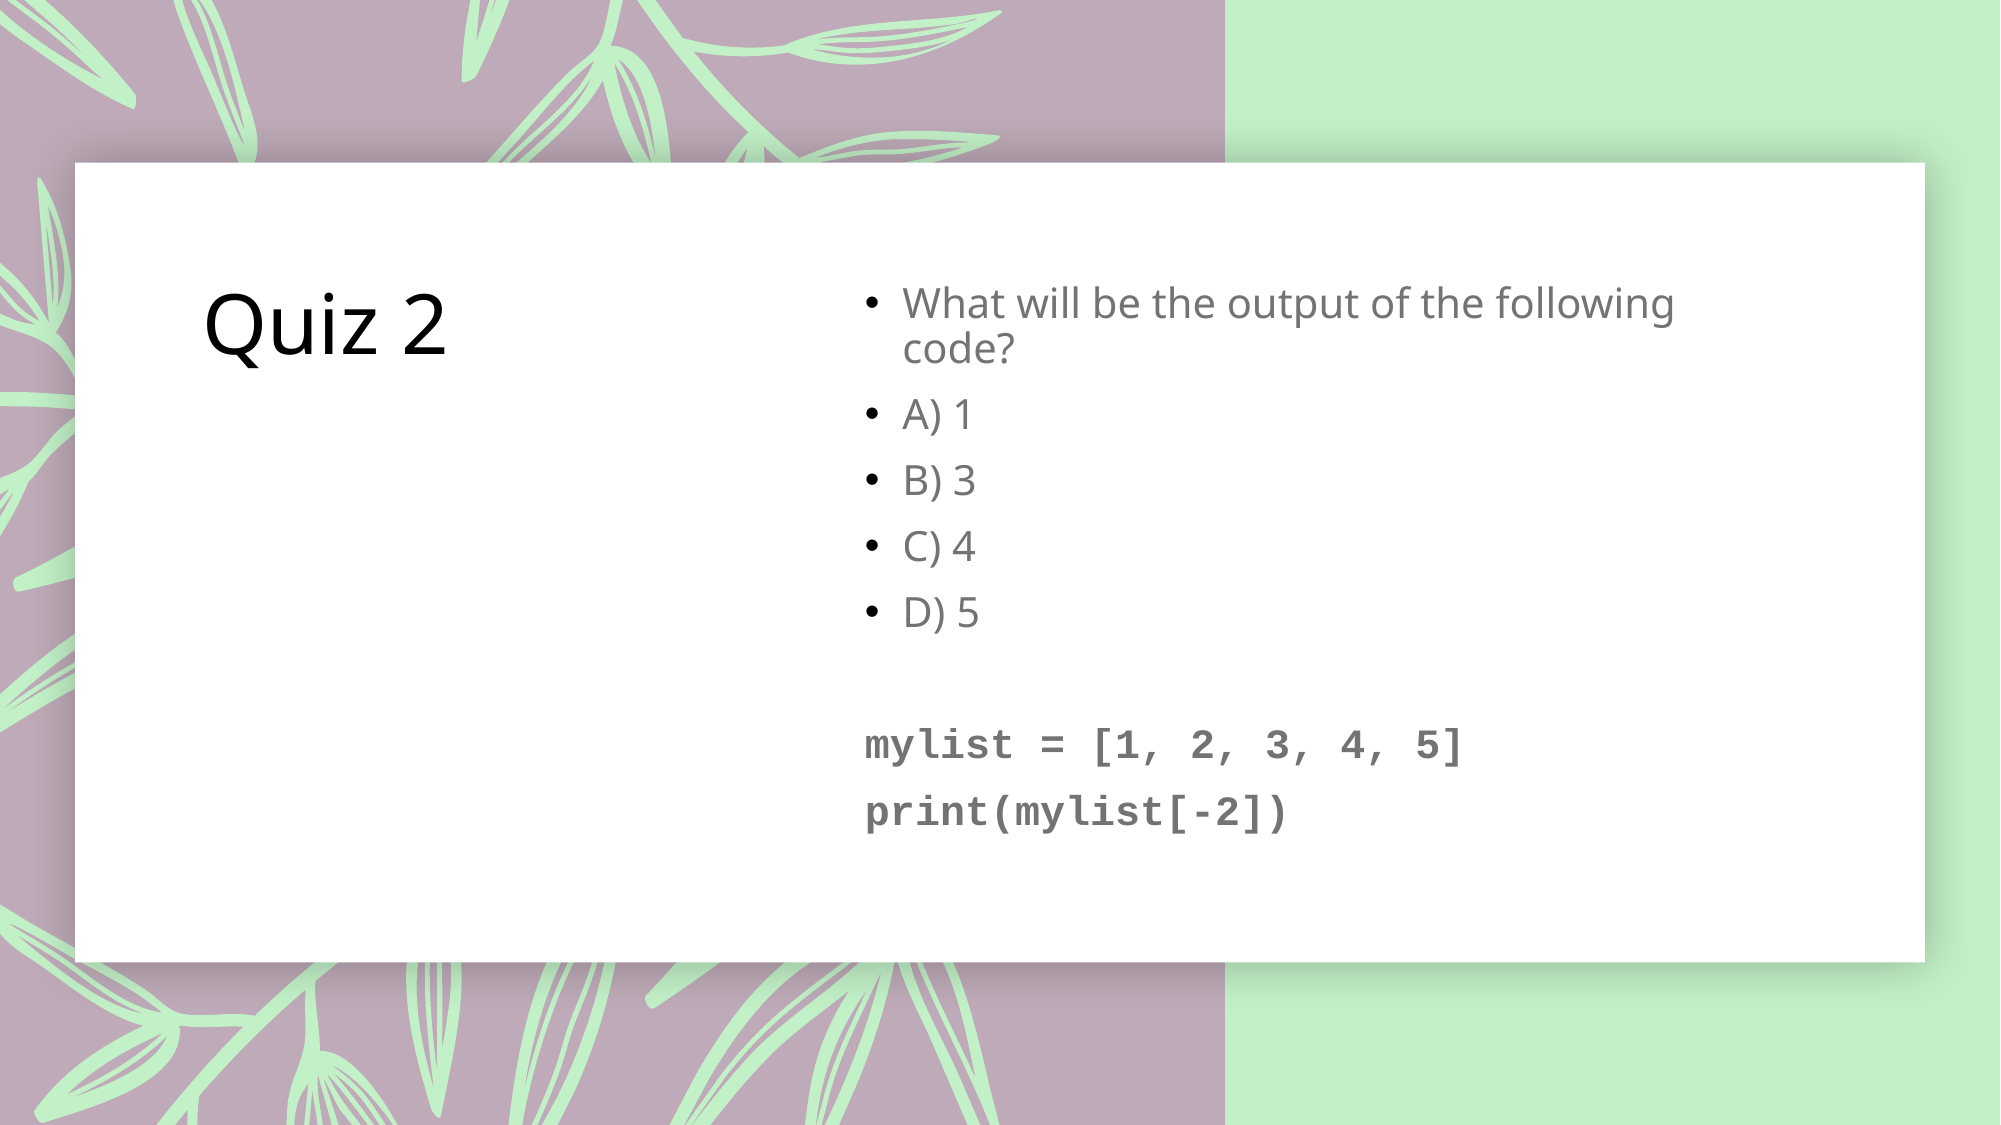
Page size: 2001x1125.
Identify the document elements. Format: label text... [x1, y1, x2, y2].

text_box [1226, 0, 2000, 1125]
list What will be the output of the following code? A) 1 B) 3 C) 4 D) 5 mylist = [1, 2, 3, 4, 5] print(mylist[-2]) [1226, 275, 1775, 850]
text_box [0, 0, 1226, 1125]
text_box [1226, 161, 1927, 964]
